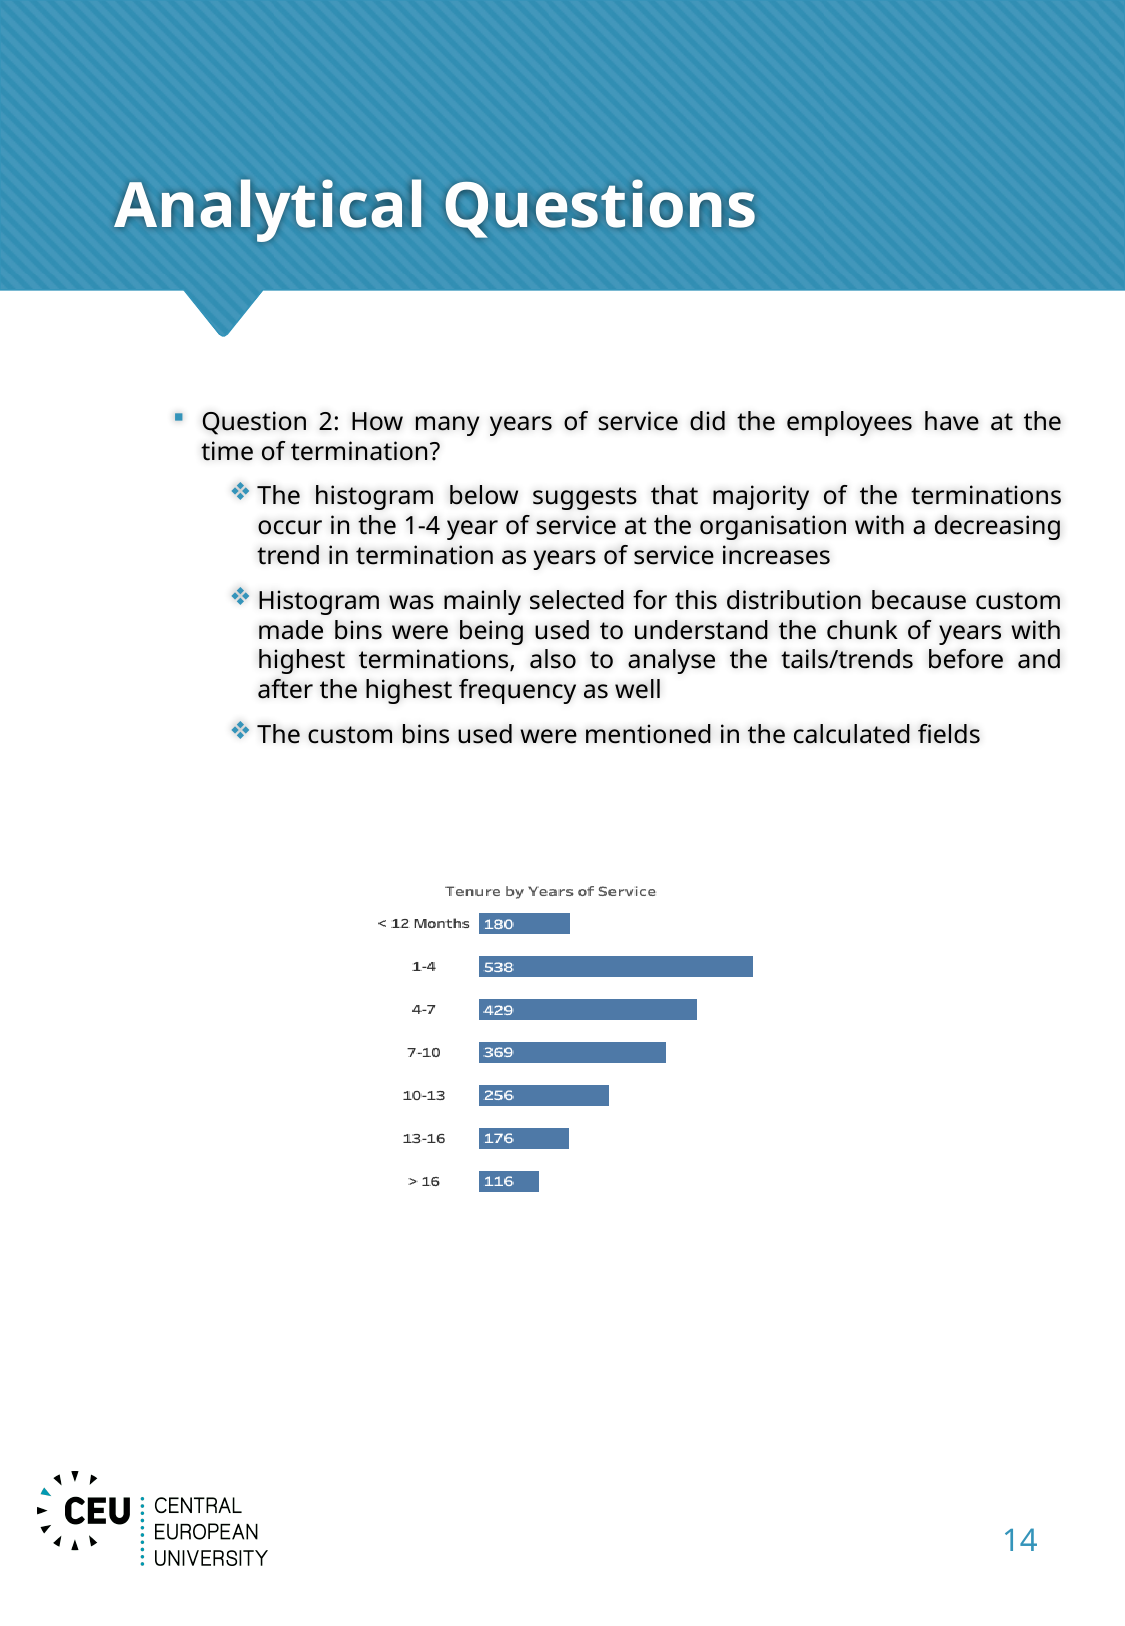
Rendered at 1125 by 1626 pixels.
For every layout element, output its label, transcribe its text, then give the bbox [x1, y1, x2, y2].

picture [359, 878, 765, 1202]
list Question 2: How many years of service did the employees have at the time of termination? The histogram below suggests that majority of the terminations occur in the 1-4 year of service at the organisation with a decreasing trend in termination as years of service increases Histogram was mainly selected for this distribution because custom made bins were being used to understand the chunk of years with highest terminations, also to analyse the tails/trends before and after the highest frequency as well The custom bins used were mentioned in the calculated fields [45, 353, 1079, 1465]
slide_number 14 [987, 1448, 1079, 1566]
picture [37, 1471, 268, 1566]
title Analytical Questions [99, 17, 1026, 248]
